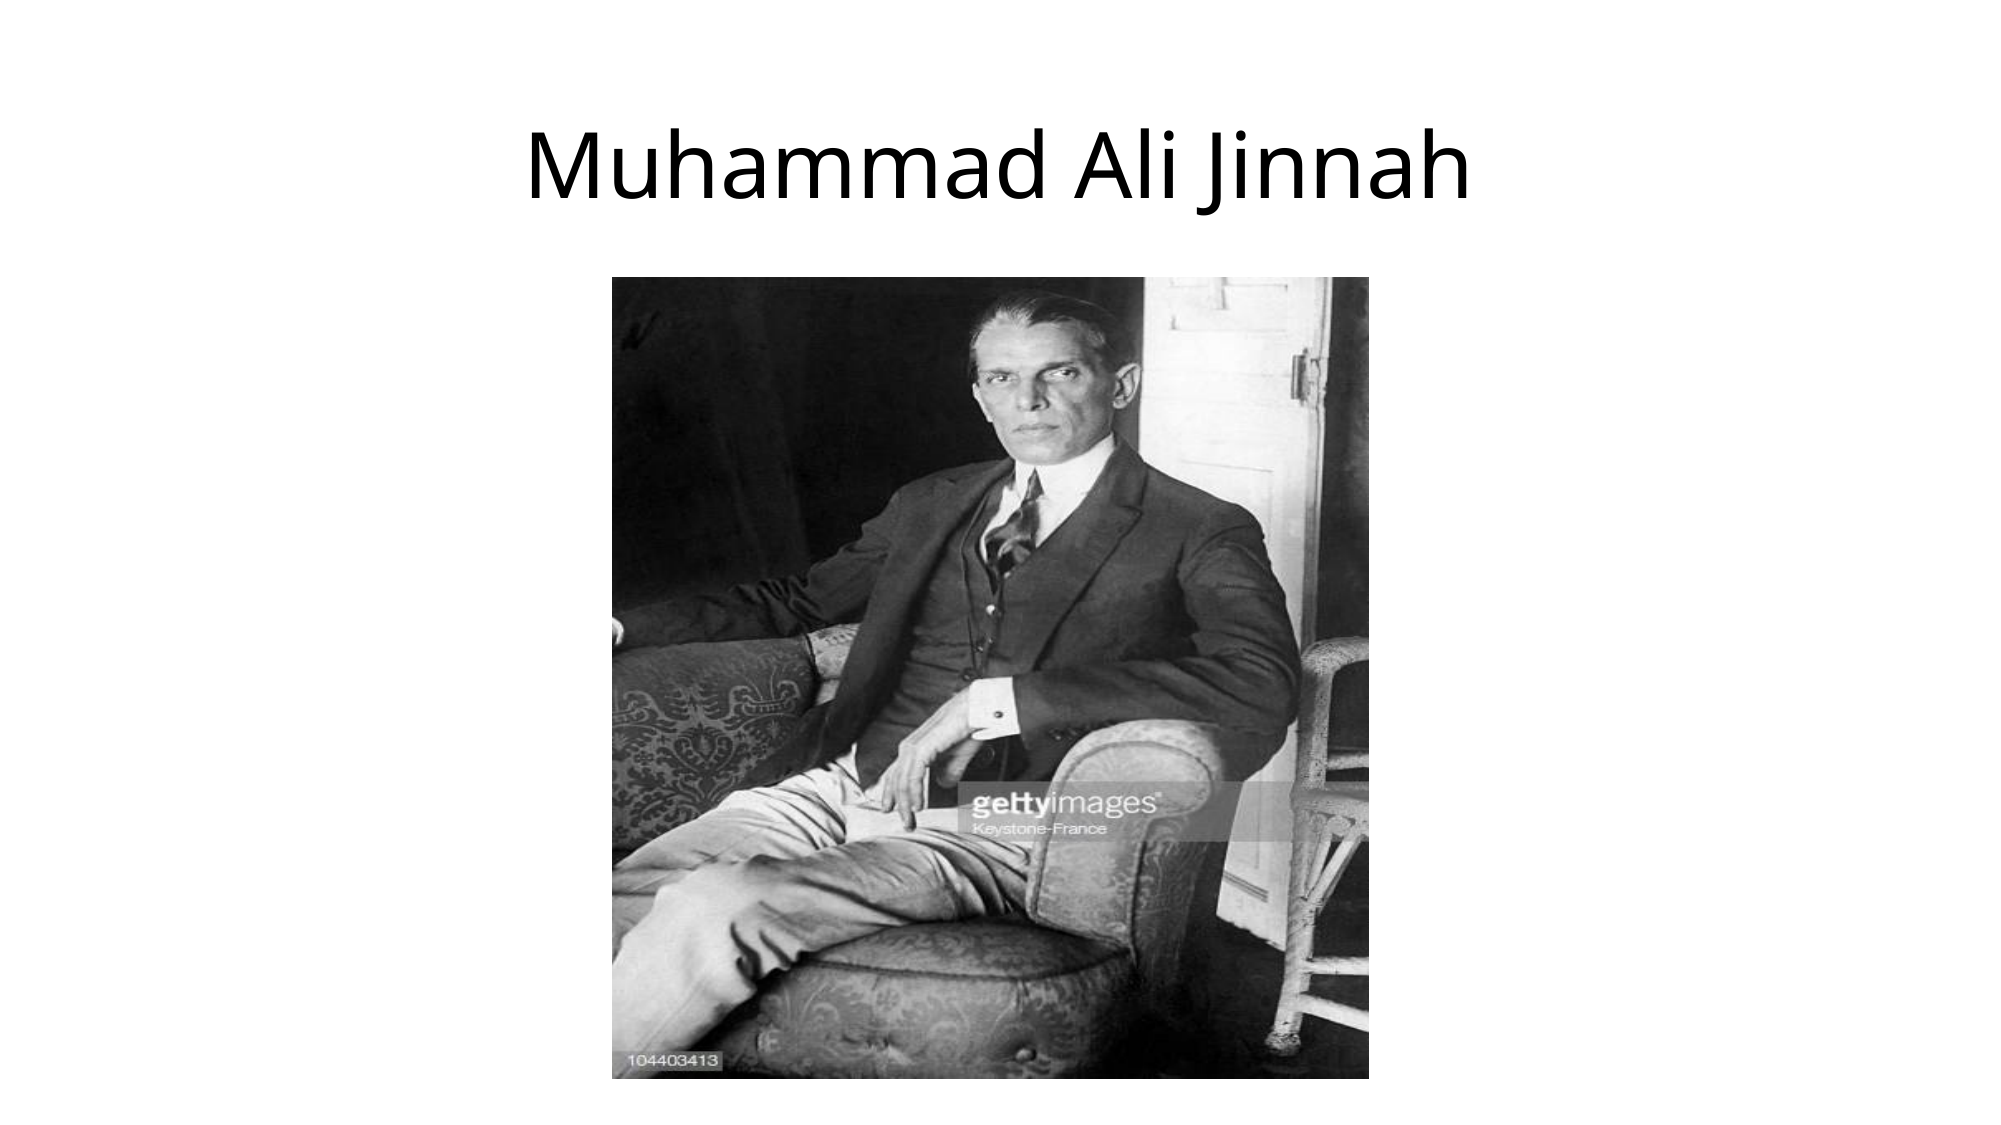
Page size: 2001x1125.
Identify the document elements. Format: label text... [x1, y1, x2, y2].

title Muhammad Ali Jinnah [137, 59, 1863, 278]
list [612, 277, 1369, 1079]
